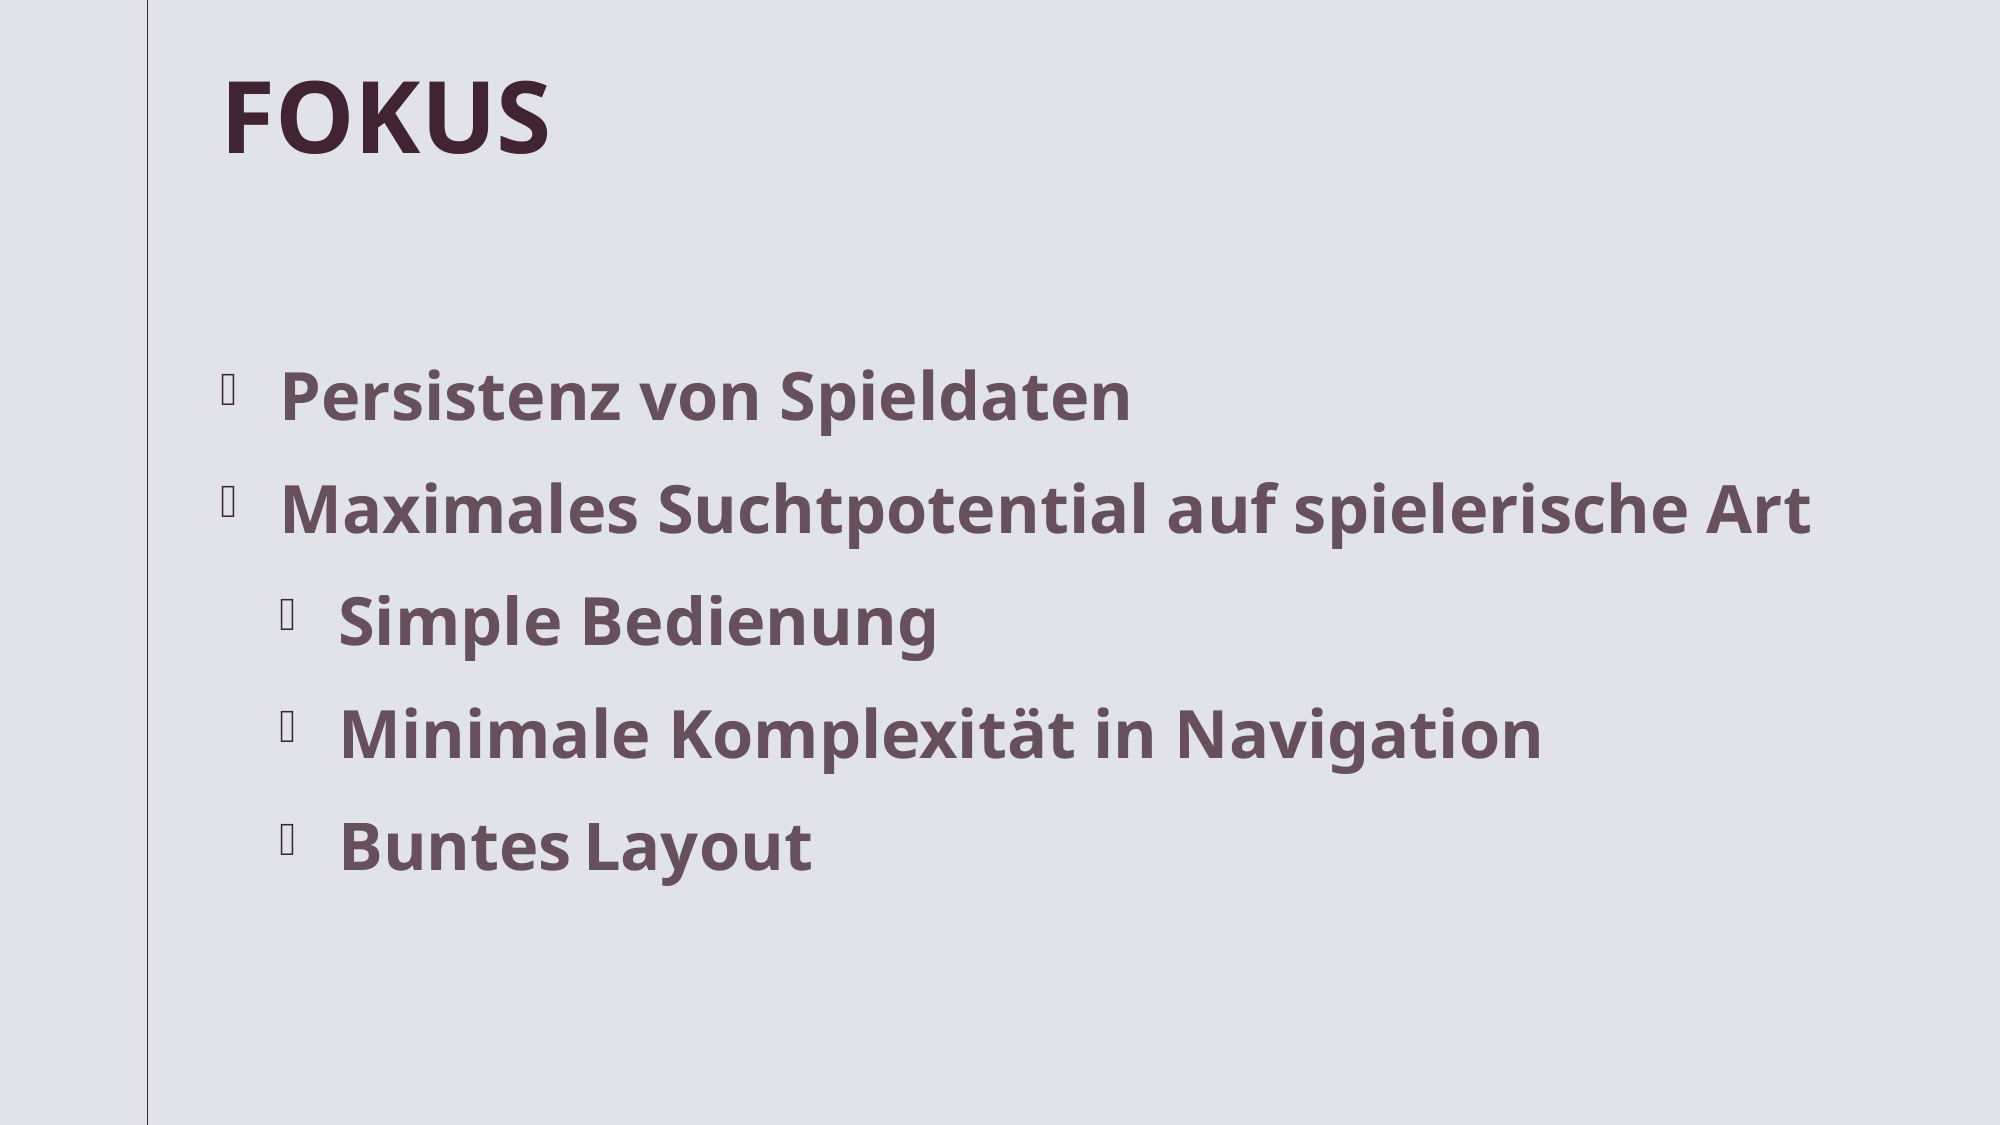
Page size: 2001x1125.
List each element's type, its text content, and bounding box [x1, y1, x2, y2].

title FOKUS [220, 53, 1928, 262]
list Persistenz von Spieldaten Maximales Suchtpotential auf spielerische Art Simple Bedienung Minimale Komplexität in Navigation Buntes Layout [220, 338, 1928, 1053]
